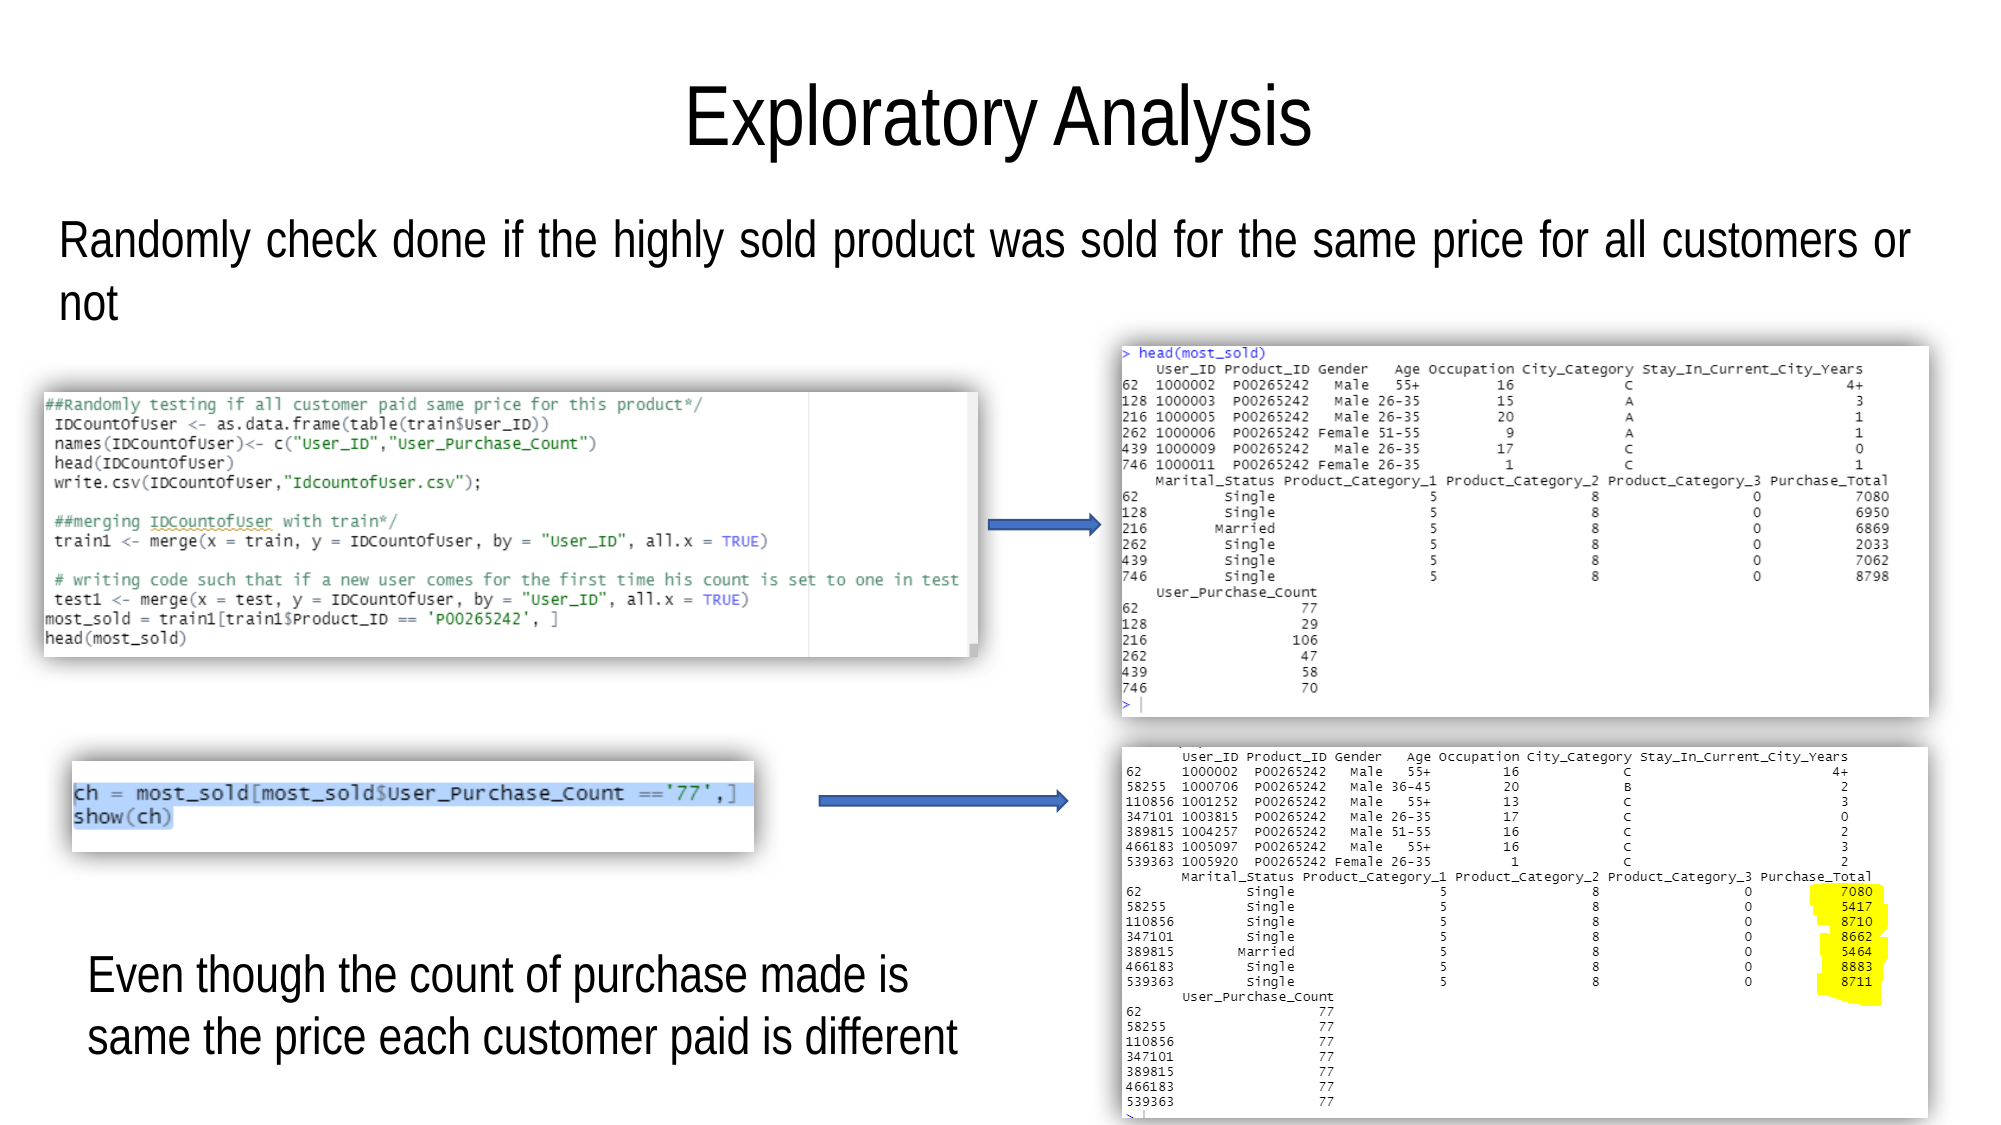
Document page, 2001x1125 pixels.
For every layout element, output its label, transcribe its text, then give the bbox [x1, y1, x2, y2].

picture [44, 391, 978, 658]
text_box Exploratory Analysis [137, 64, 1863, 172]
picture [1121, 346, 1929, 717]
text_box [987, 512, 1102, 537]
text_box Even though the count of purchase made is same the price each customer paid is different [72, 932, 1000, 1073]
text_box Randomly check done if the highly sold product was sold for the same price for all customers or not [44, 198, 1928, 339]
picture [1121, 747, 1928, 1119]
picture [72, 761, 754, 852]
text_box [818, 788, 1069, 813]
